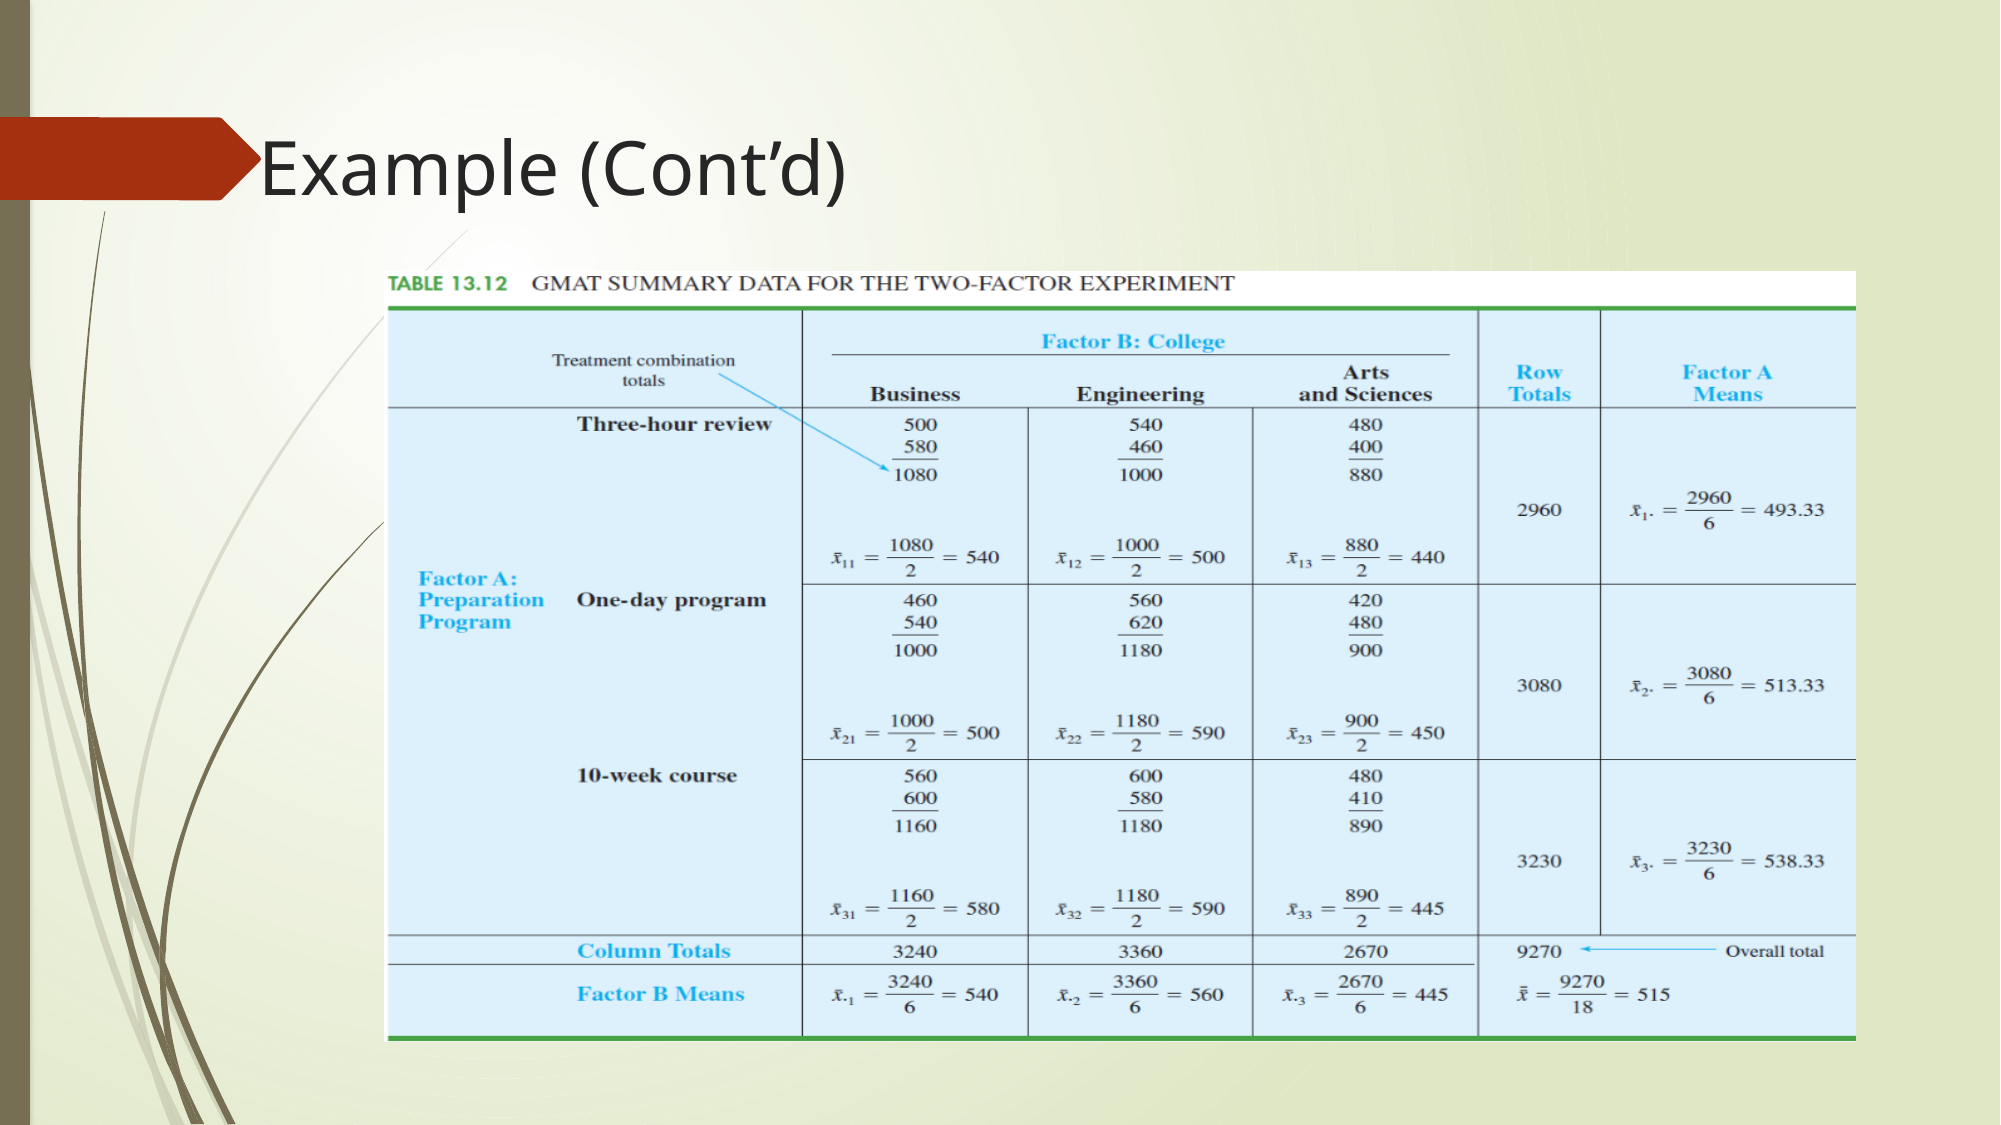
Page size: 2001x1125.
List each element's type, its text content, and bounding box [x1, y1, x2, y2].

title Example (Cont’d) [243, 112, 1887, 265]
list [384, 271, 1856, 1042]
